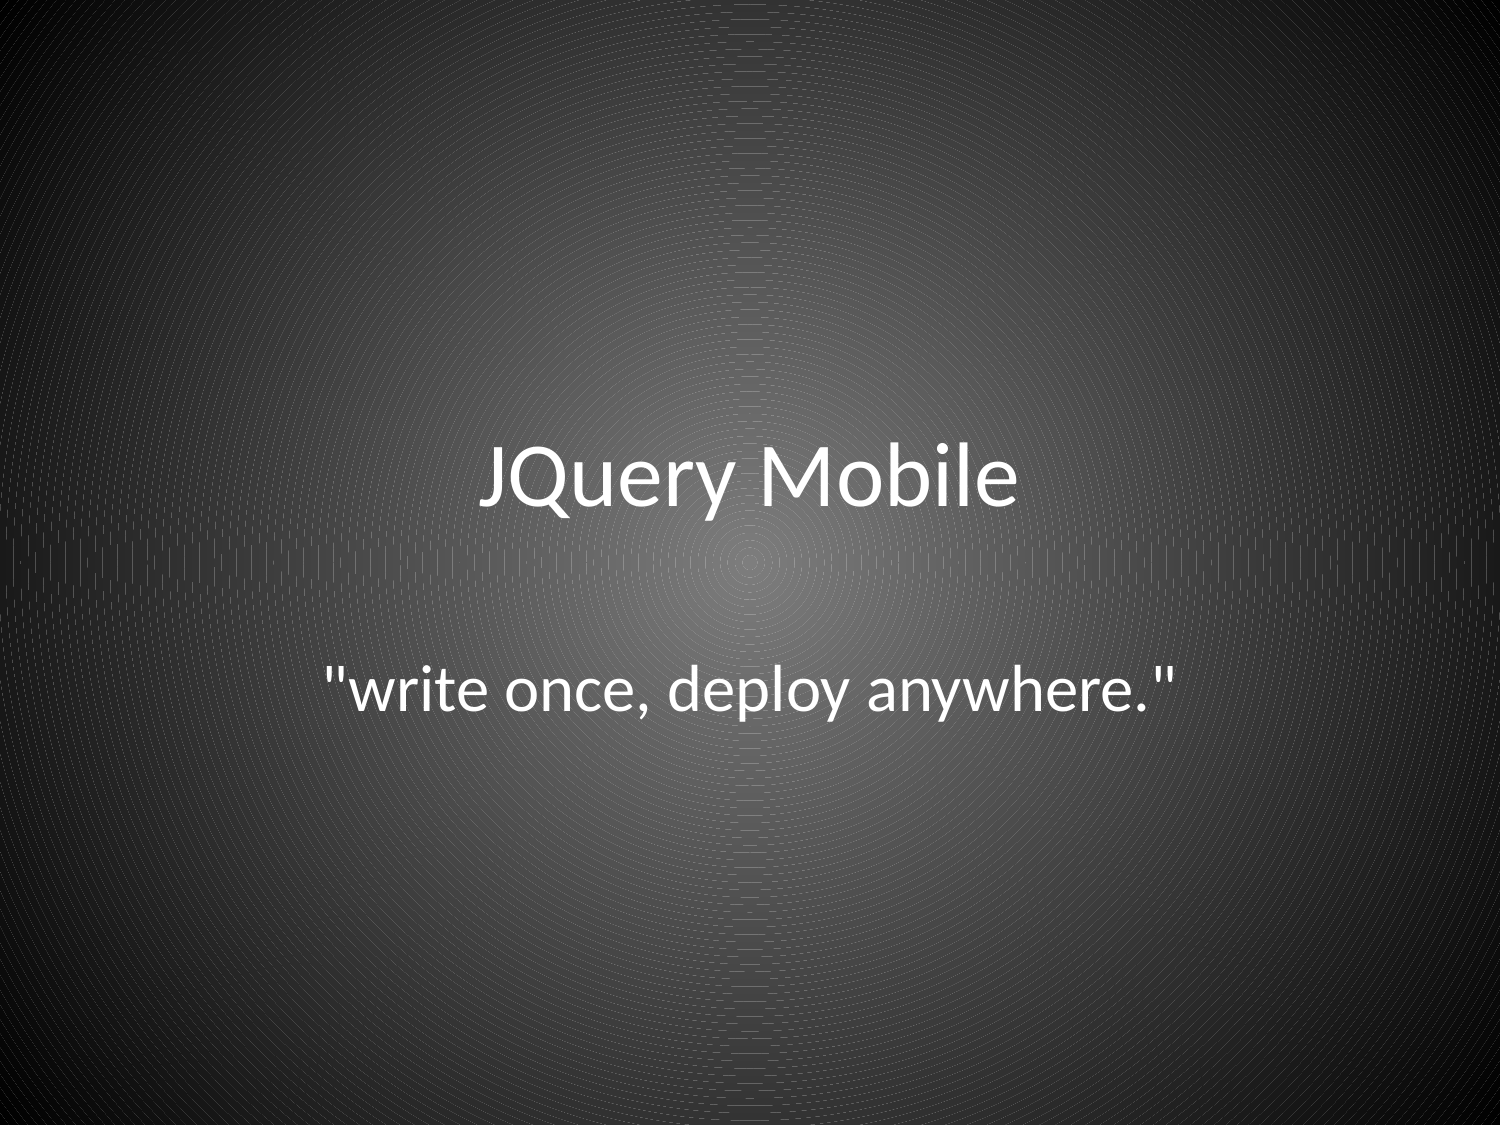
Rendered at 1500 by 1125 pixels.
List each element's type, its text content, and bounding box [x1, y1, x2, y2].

subtitle "write once, deploy anywhere." [225, 637, 1275, 925]
title JQuery Mobile [112, 349, 1388, 591]
